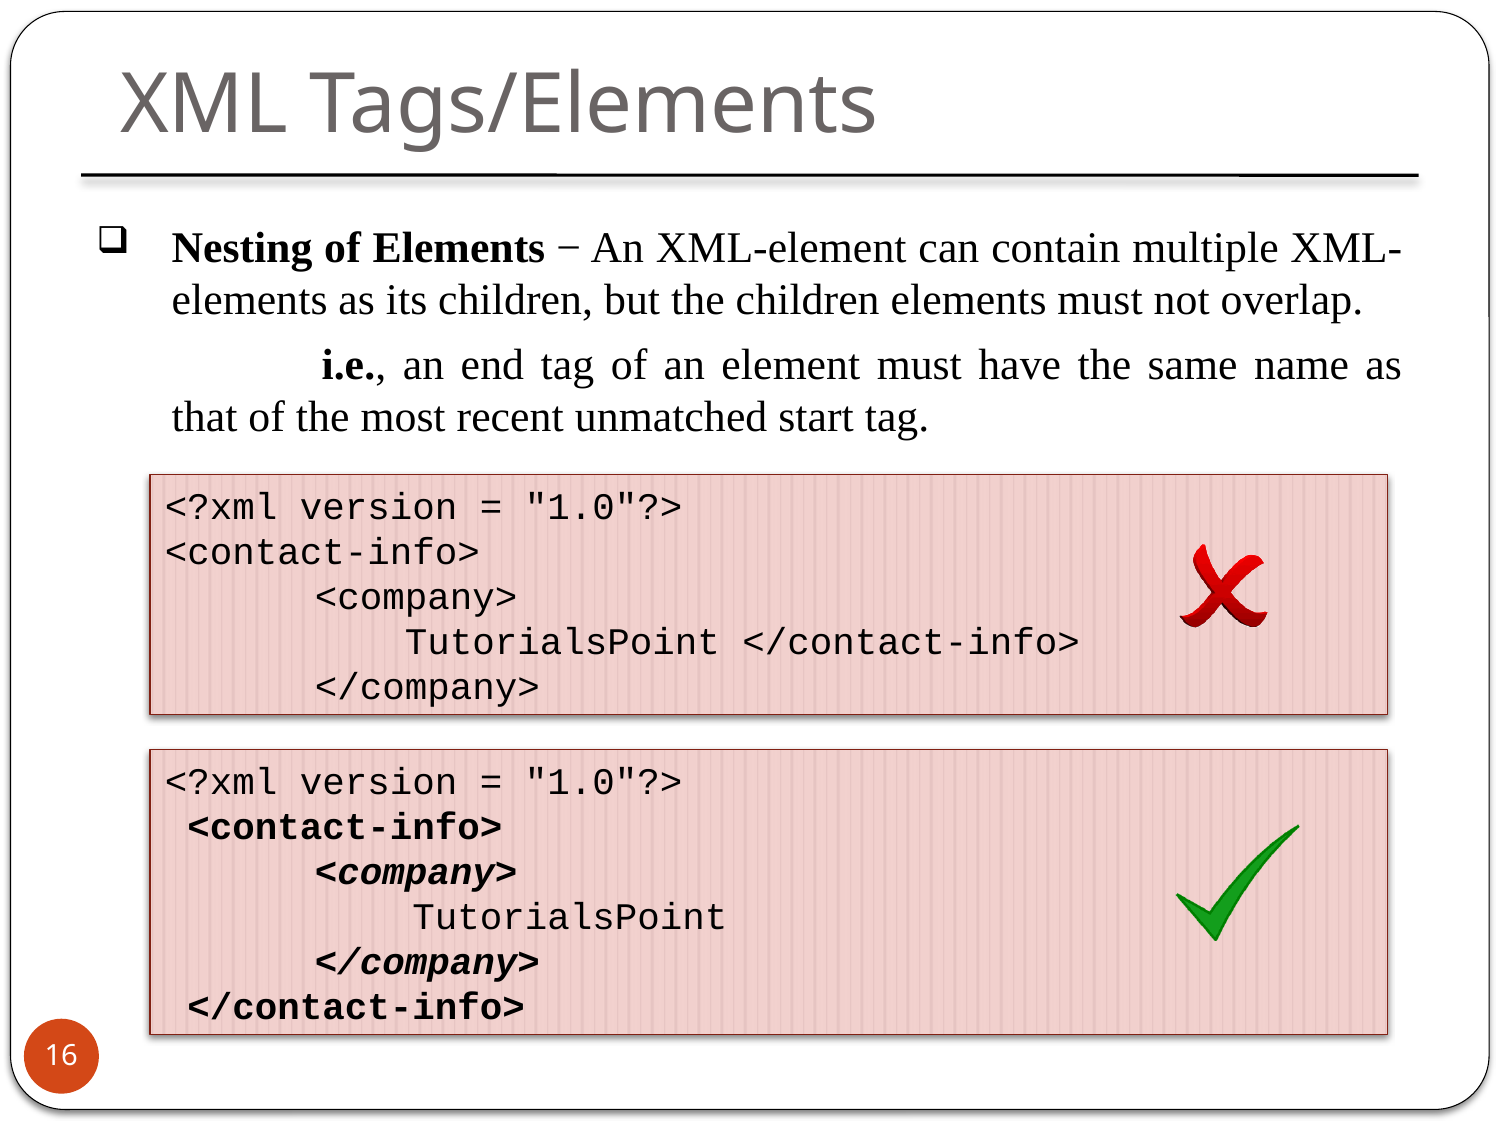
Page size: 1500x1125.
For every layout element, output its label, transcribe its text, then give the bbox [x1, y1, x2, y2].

text_box Nesting of Elements − An XML-element can contain multiple XML-elements as its children, but the children elements must not overlap. i.e., an end tag of an element must have the same name as that of the most recent unmatched start tag. [81, 210, 1418, 1100]
text_box <?xml version = "1.0"?> <contact-info> <company> TutorialsPoint </contact-info> </company> [149, 474, 1388, 715]
picture [1174, 824, 1301, 942]
text_box XML Tags/Elements [105, 32, 1381, 165]
picture [1174, 537, 1276, 636]
text_box 16 [23, 1018, 81, 1094]
text_box <?xml version = "1.0"?> <contact-info> <company> TutorialsPoint </company> </contact-info> [149, 749, 1388, 1035]
